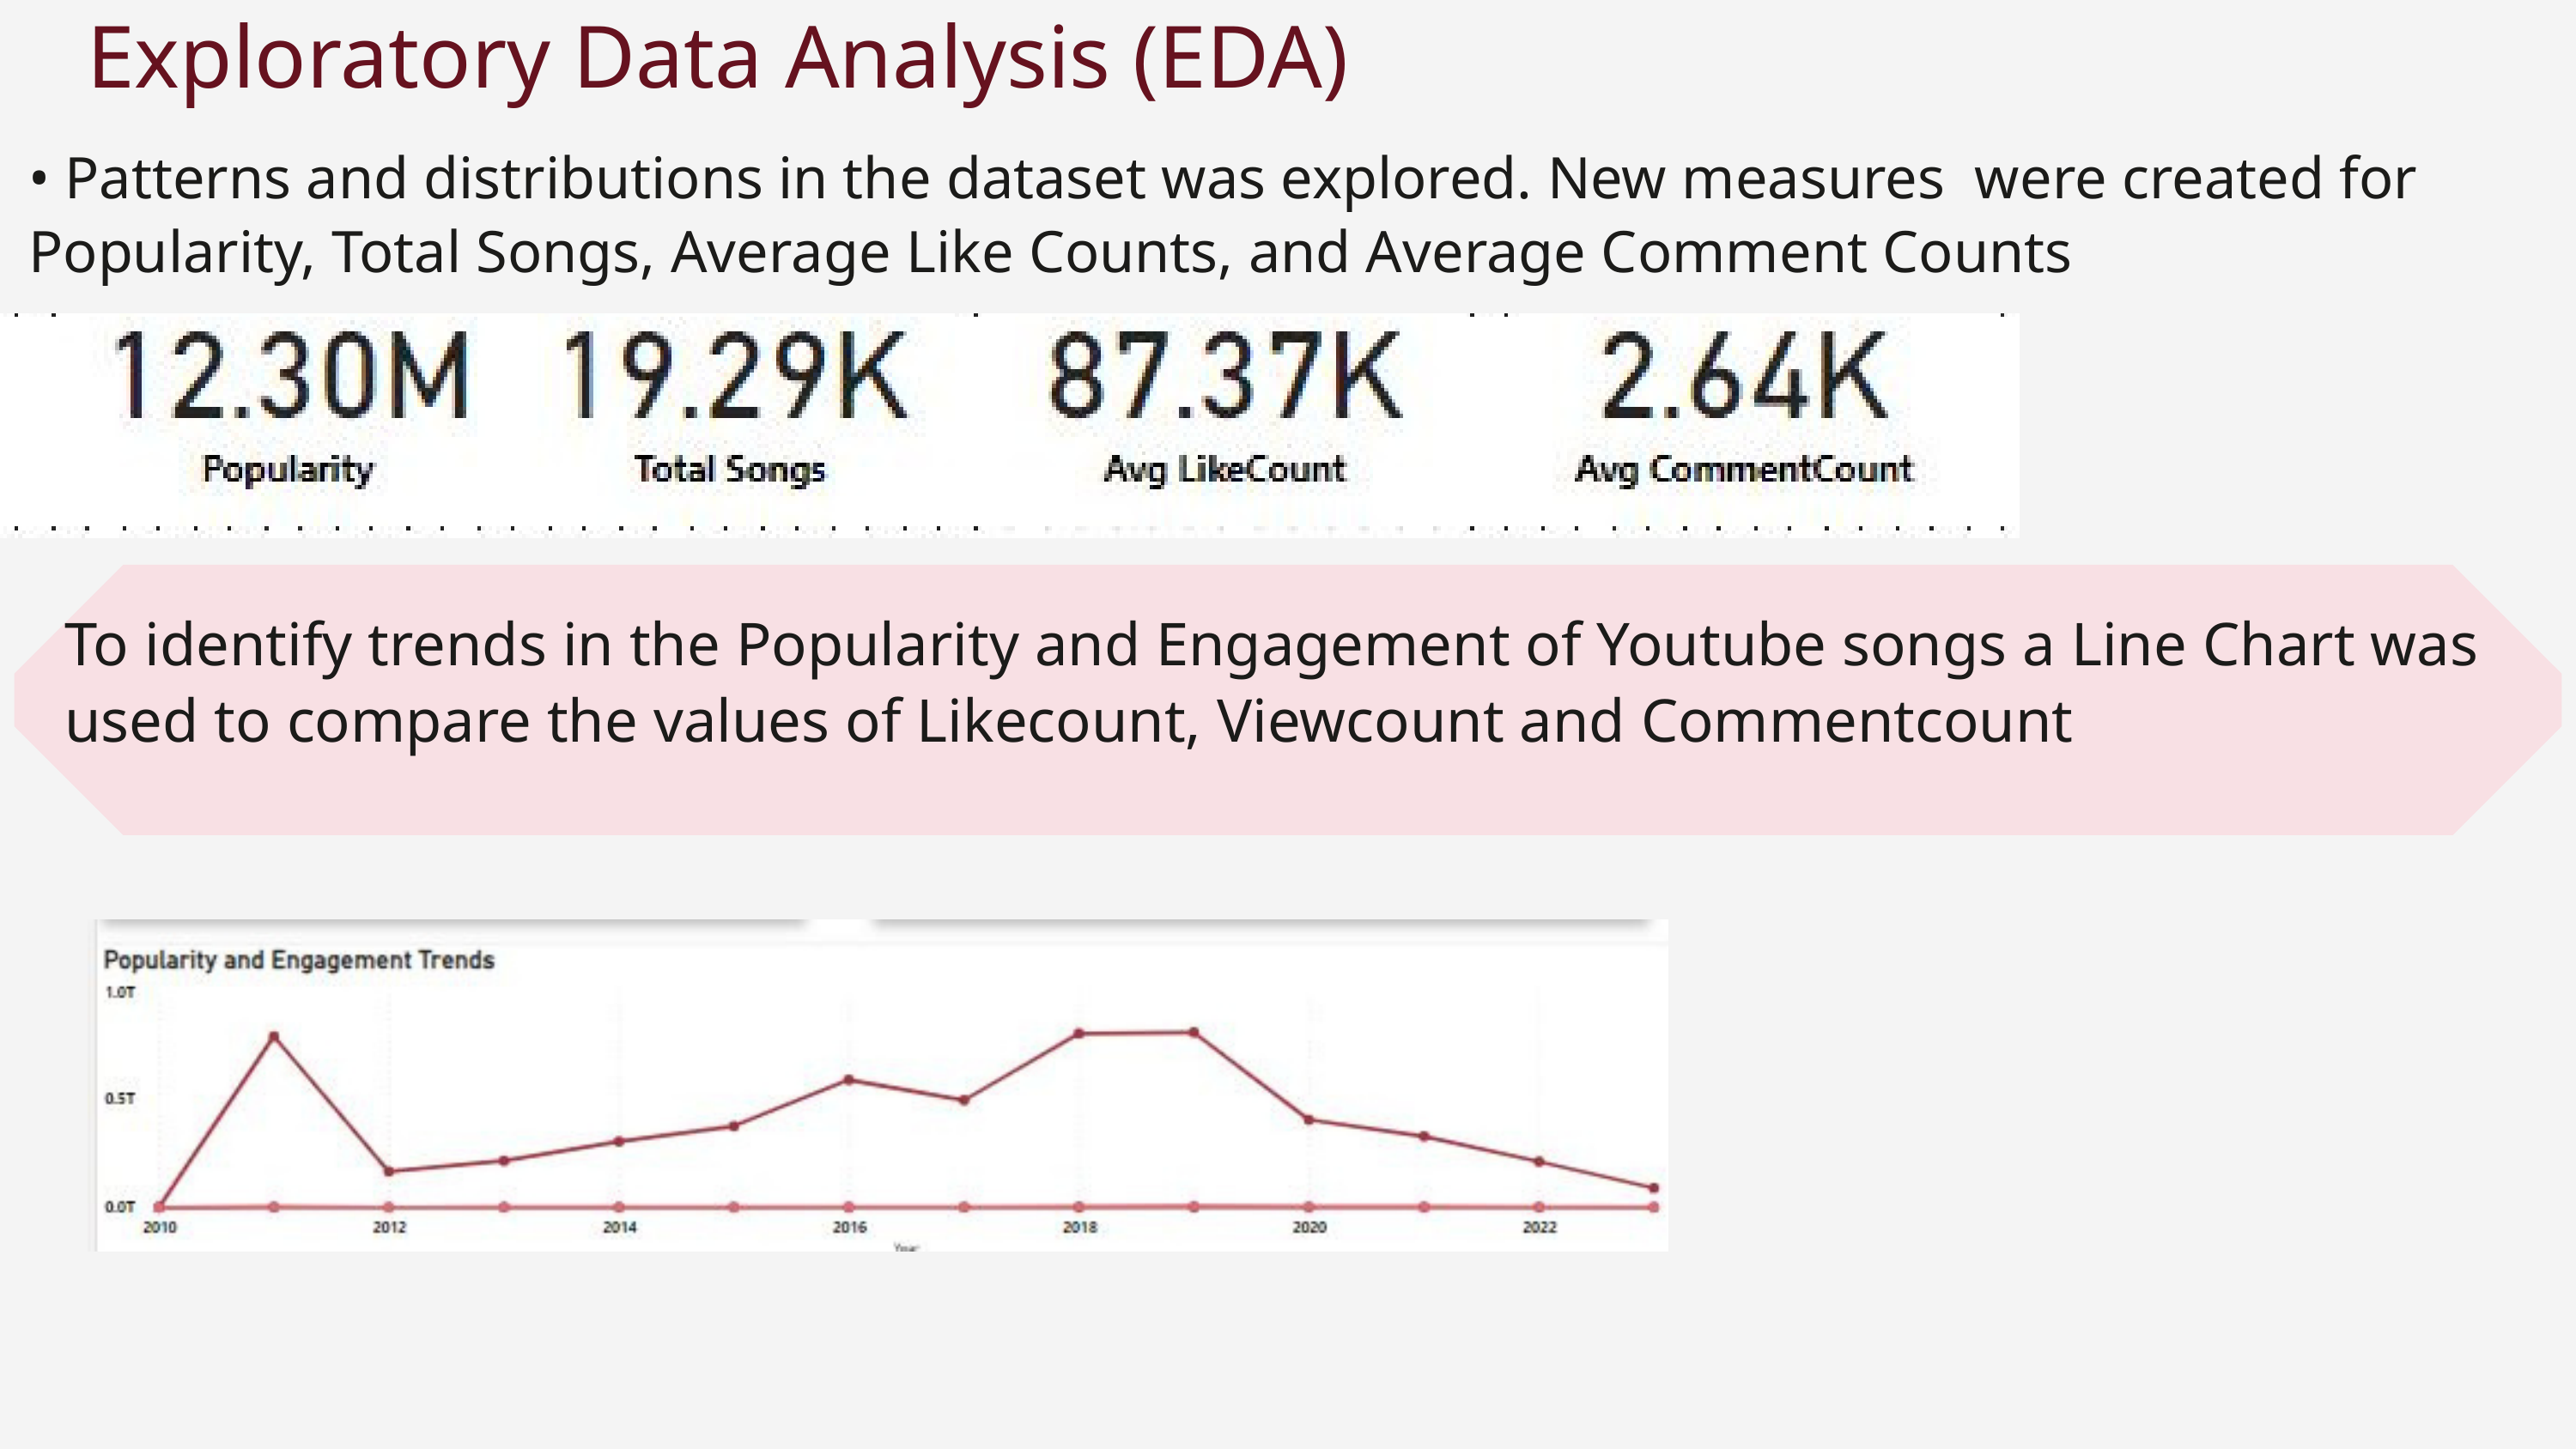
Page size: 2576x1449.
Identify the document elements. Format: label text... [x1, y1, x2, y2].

text_box Exploratory Data Analysis (EDA) [87, 19, 1820, 106]
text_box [14, 564, 2562, 836]
text_box • Patterns and distributions in the dataset was explored. New measures were created for Popularity, Total Songs, Average Like Counts, and Average Comment Counts [28, 135, 2576, 285]
text_box [87, 919, 1669, 1252]
text_box [0, 313, 2020, 538]
